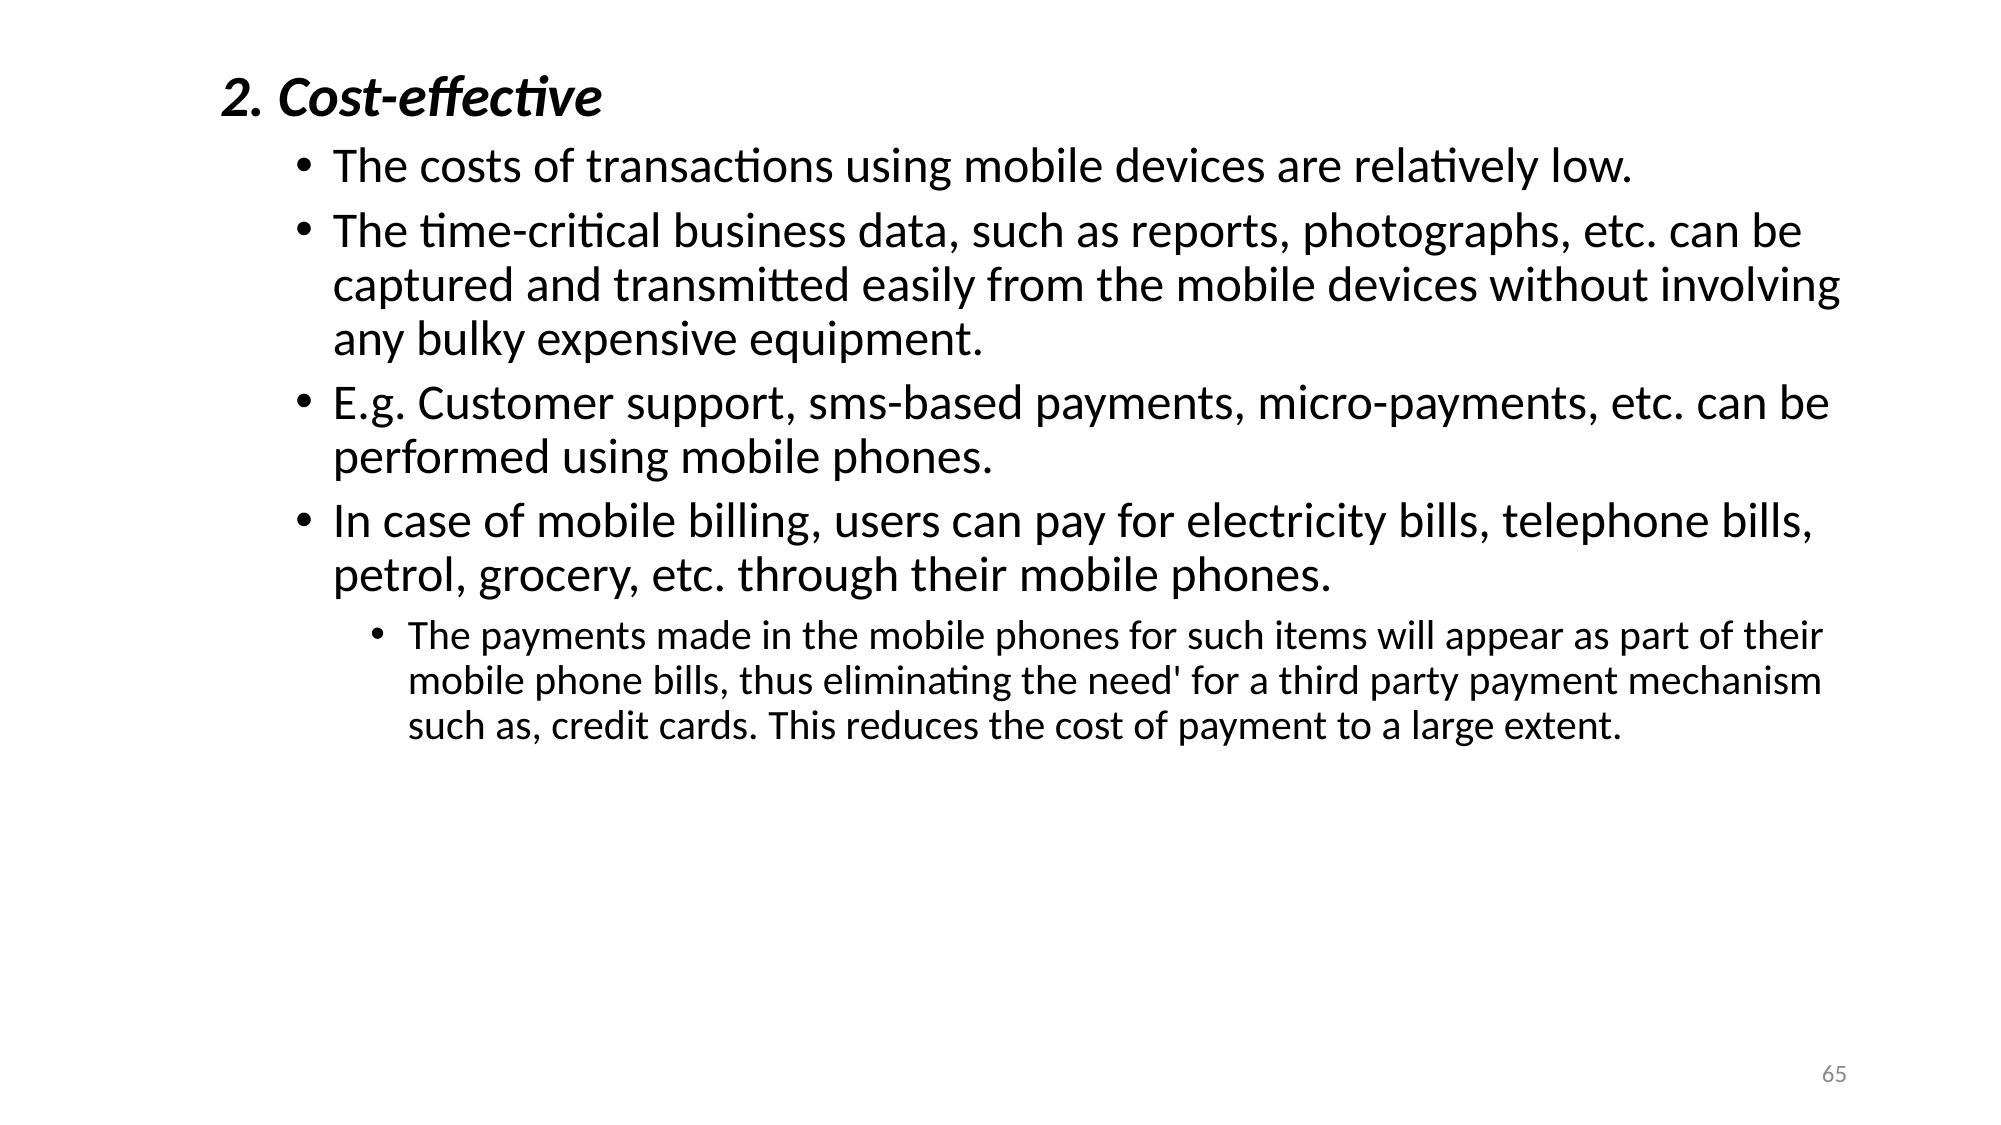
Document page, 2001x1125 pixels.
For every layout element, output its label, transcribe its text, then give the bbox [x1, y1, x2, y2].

slide_number 65 [1412, 1042, 1863, 1103]
list 2. Cost-effective The costs of transactions using mobile devices are relatively low. The time-critical business data, such as reports, photographs, etc. can be captured and transmitted easily from the mobile devices without involving any bulky expensive equipment. E.g. Customer support, sms-based payments, micro-payments, etc. can be performed using mobile phones. In case of mobile billing, users can pay for electricity bills, telephone bills, petrol, grocery, etc. through their mobile phones. The payments made in the mobile phones for such items will appear as part of their mobile phone bills, thus eliminating the need' for a third party payment mechanism such as, credit cards. This reduces the cost of payment to a large extent. [205, 58, 1875, 965]
